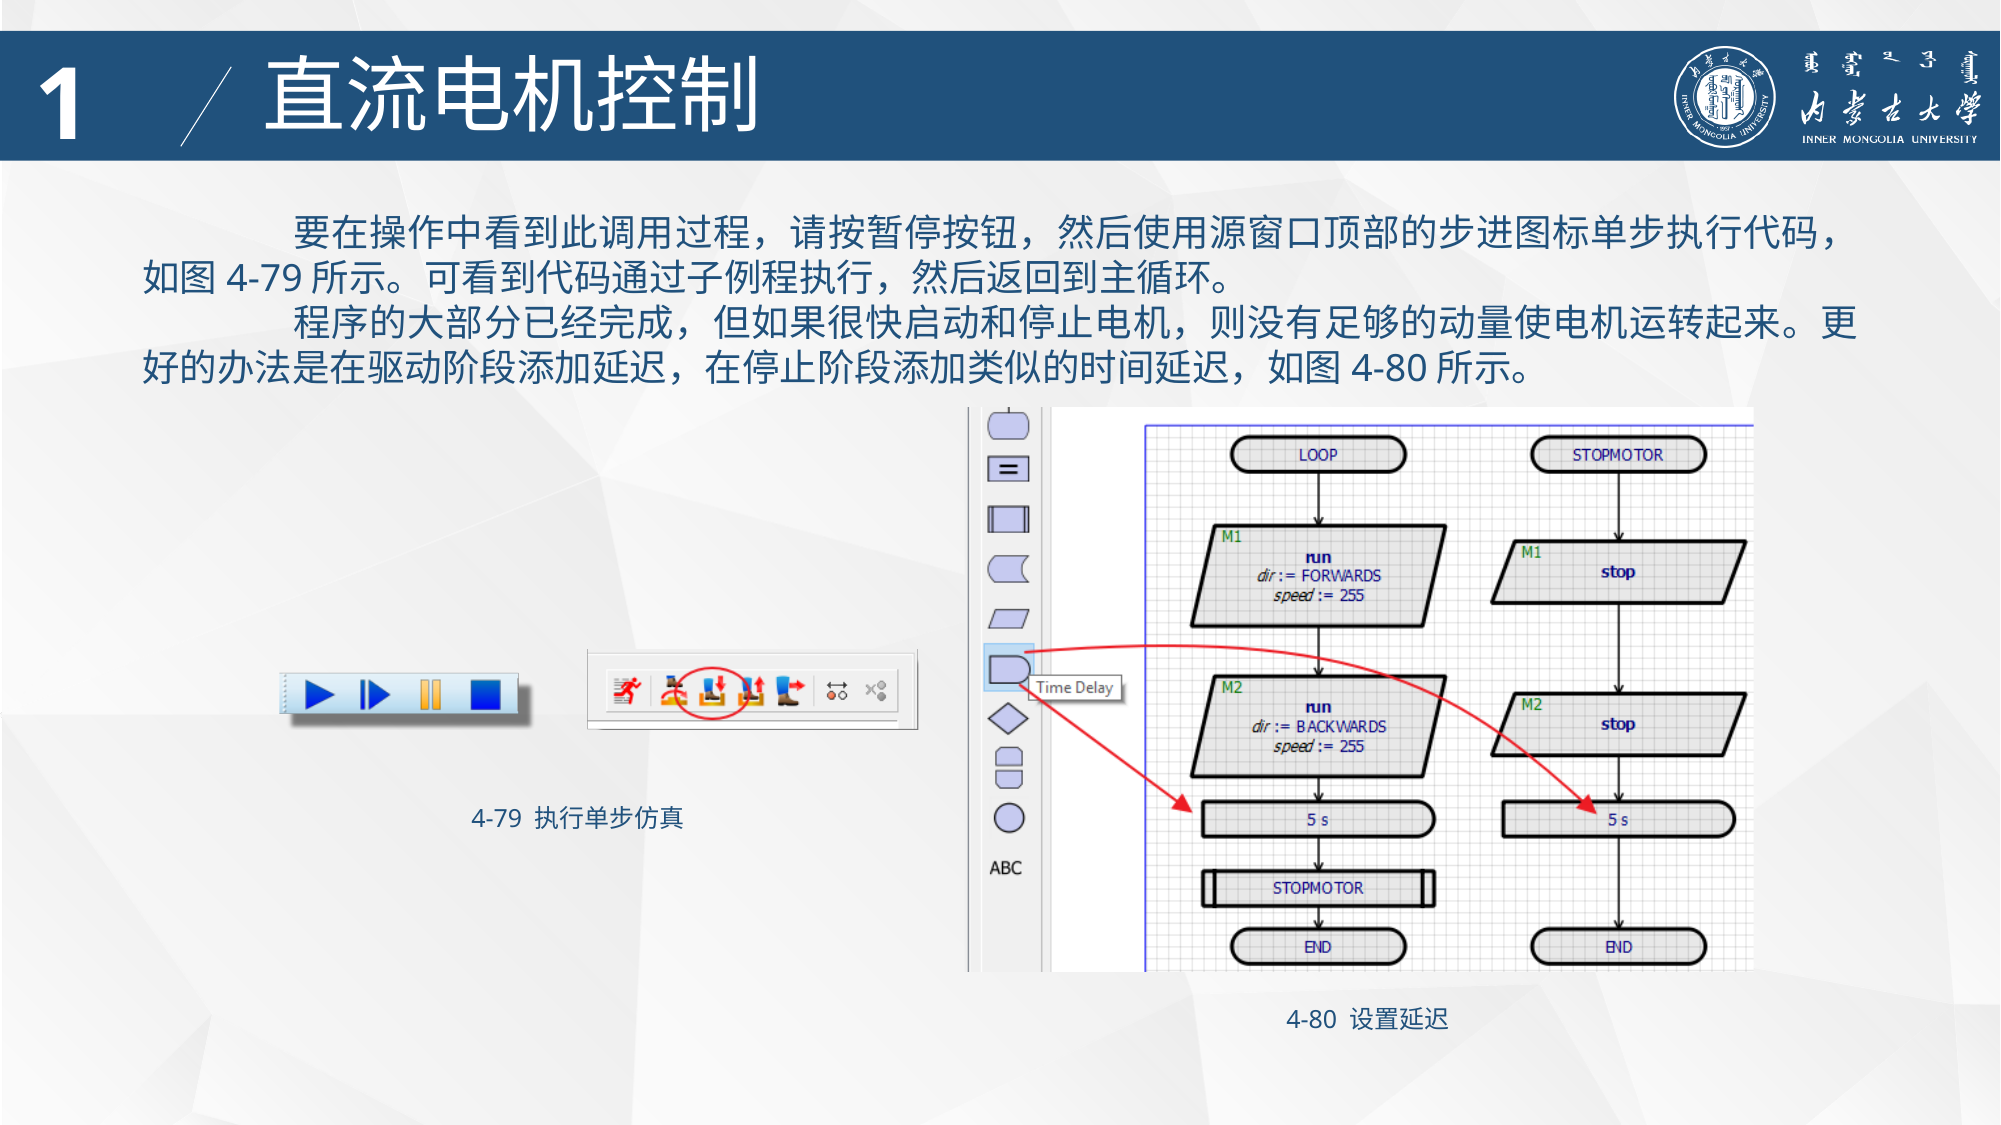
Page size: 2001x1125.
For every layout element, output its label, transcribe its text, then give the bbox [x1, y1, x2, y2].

text_box 4-79 执行单步仿真 [456, 798, 709, 879]
text_box 要在操作中看到此调用过程，请按暂停按钮，然后使用源窗口顶部的步进图标单步执行代码，如图4-79所示。可看到代码通过子例程执行，然后返回到主循环。 程序的大部分已经完成，但如果很快启动和停止电机，则没有足够的动量使电机运转起来。更好的办法是在驱动阶段添加延迟，在停止阶段添加类似的时间延迟，如图4-80所示。 [127, 201, 1873, 397]
picture [1673, 46, 1986, 150]
list 1 [19, 45, 200, 212]
picture [0, 0, 2001, 1125]
list 直流电机控制 [247, 45, 1036, 134]
text_box 4-80 设置延迟 [1271, 999, 1524, 1080]
